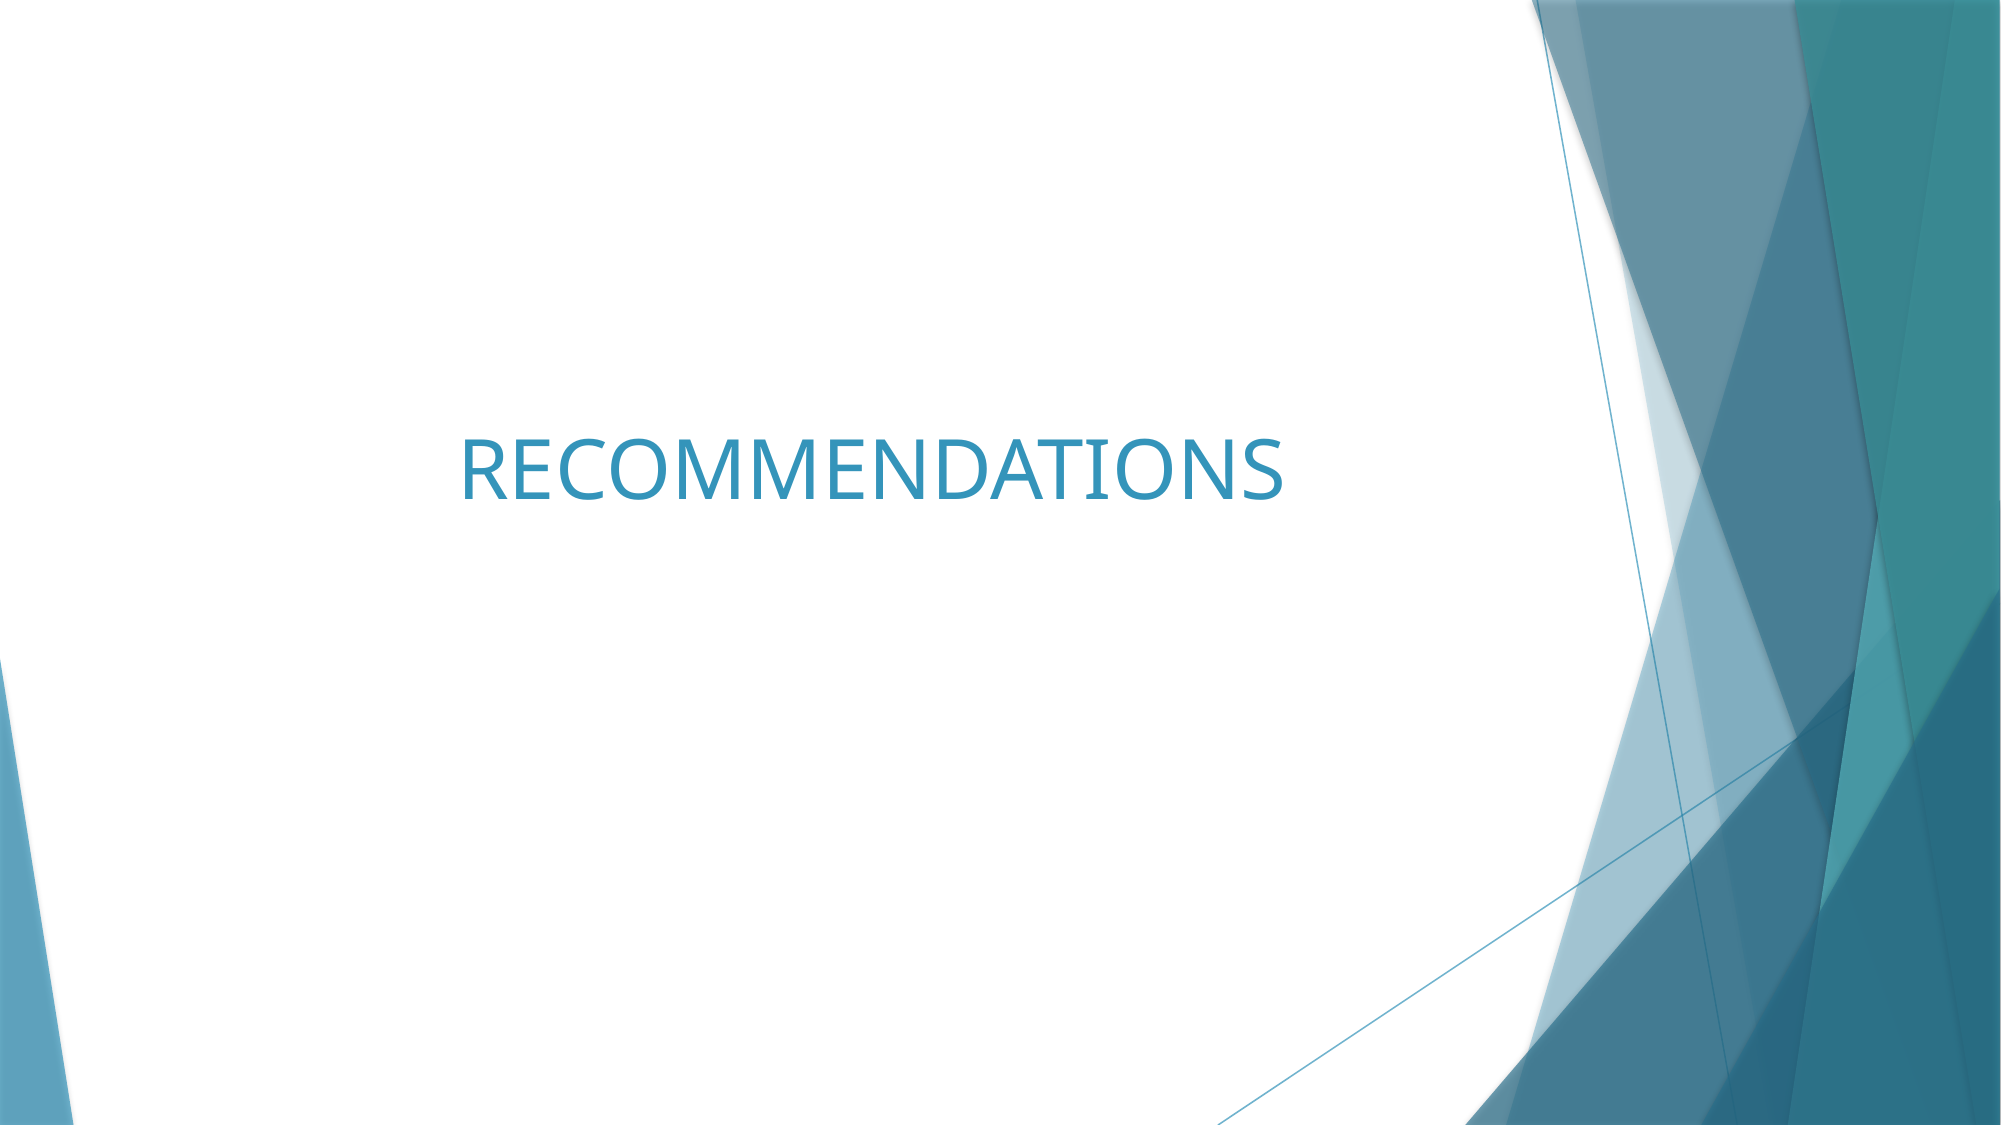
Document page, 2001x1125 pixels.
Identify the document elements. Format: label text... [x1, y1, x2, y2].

title RECOMMENDATIONS [166, 408, 1577, 572]
